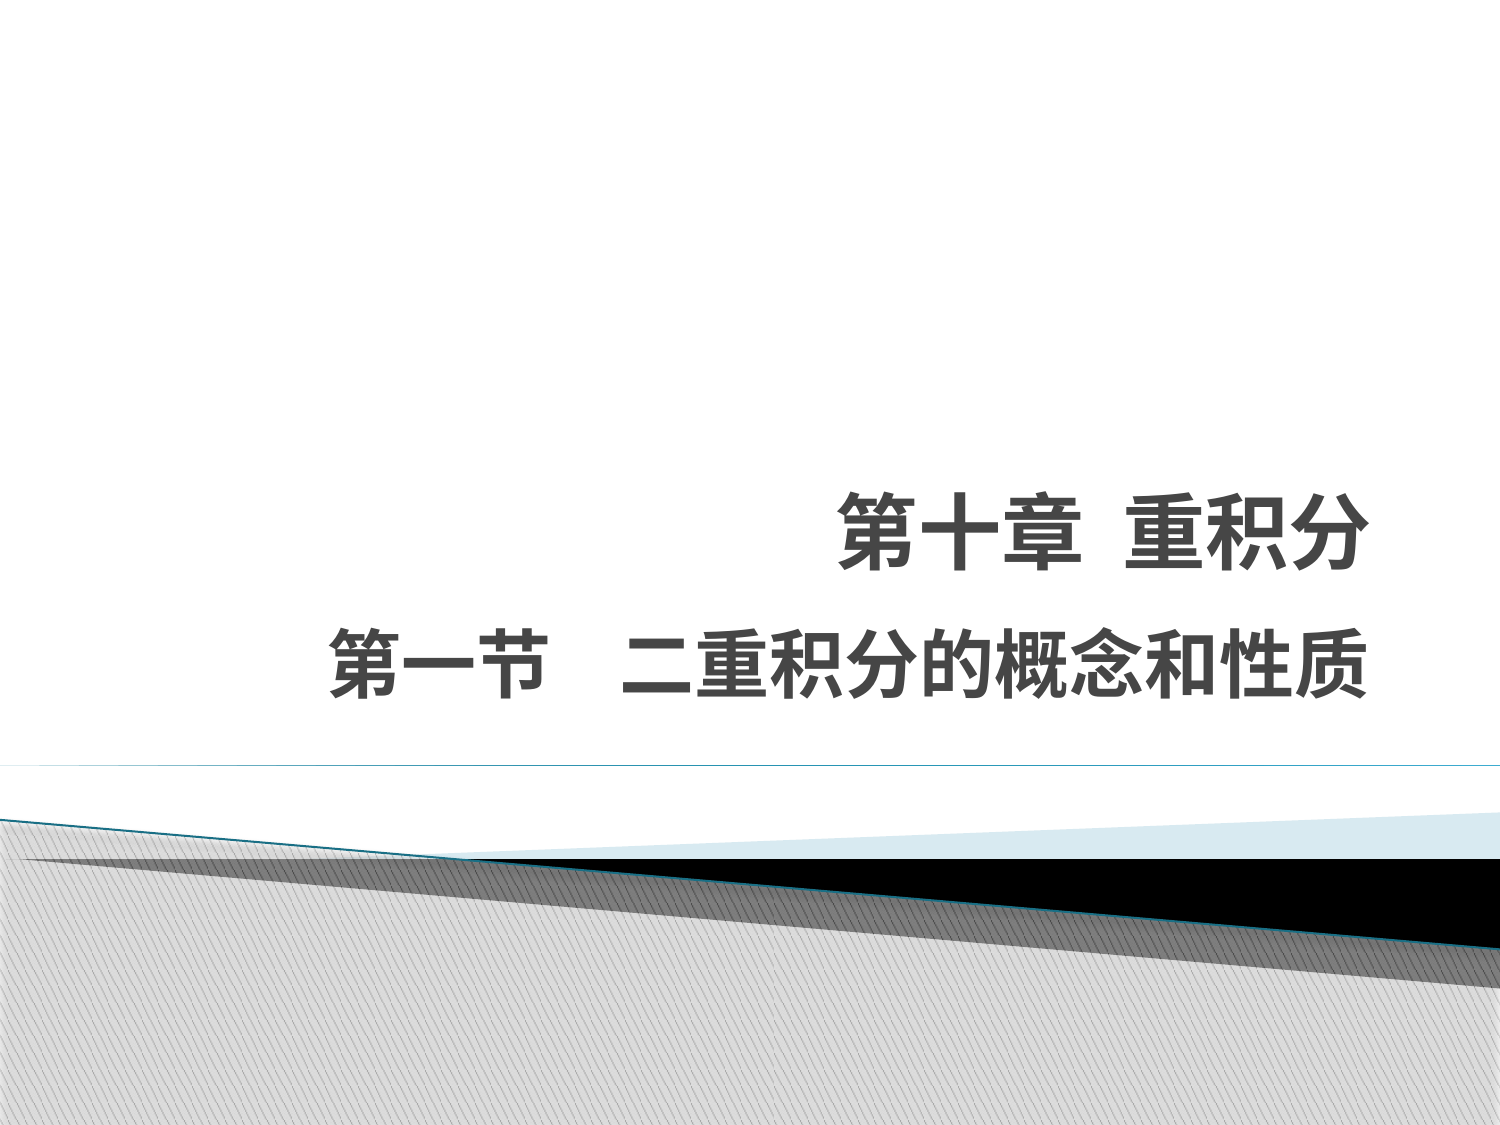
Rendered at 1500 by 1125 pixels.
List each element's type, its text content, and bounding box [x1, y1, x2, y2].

picture [5, 859, 1500, 989]
title 第十章 重积分 [112, 287, 1388, 588]
subtitle 第一节 二重积分的概念和性质 [112, 592, 1388, 790]
